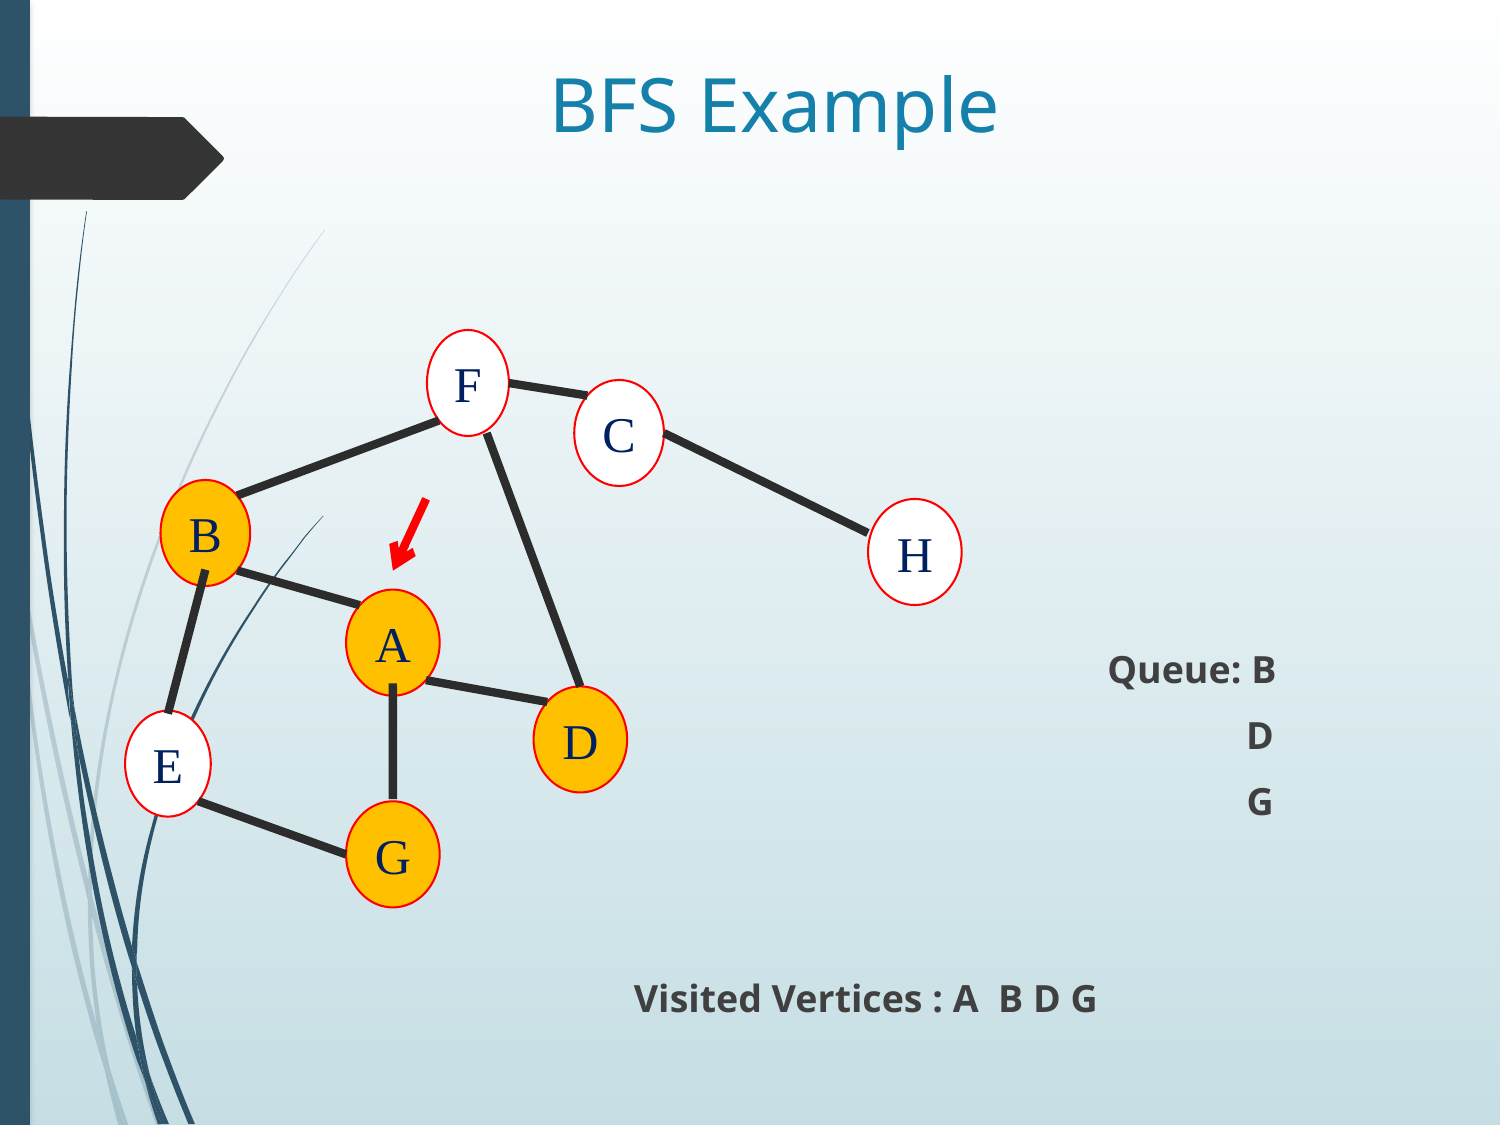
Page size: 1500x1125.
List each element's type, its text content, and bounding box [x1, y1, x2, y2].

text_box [392, 498, 427, 571]
list Queue: B D G Visited Vertices : A B D G [318, 350, 1475, 970]
title BFS Example [137, 50, 1413, 163]
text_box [124, 329, 963, 908]
